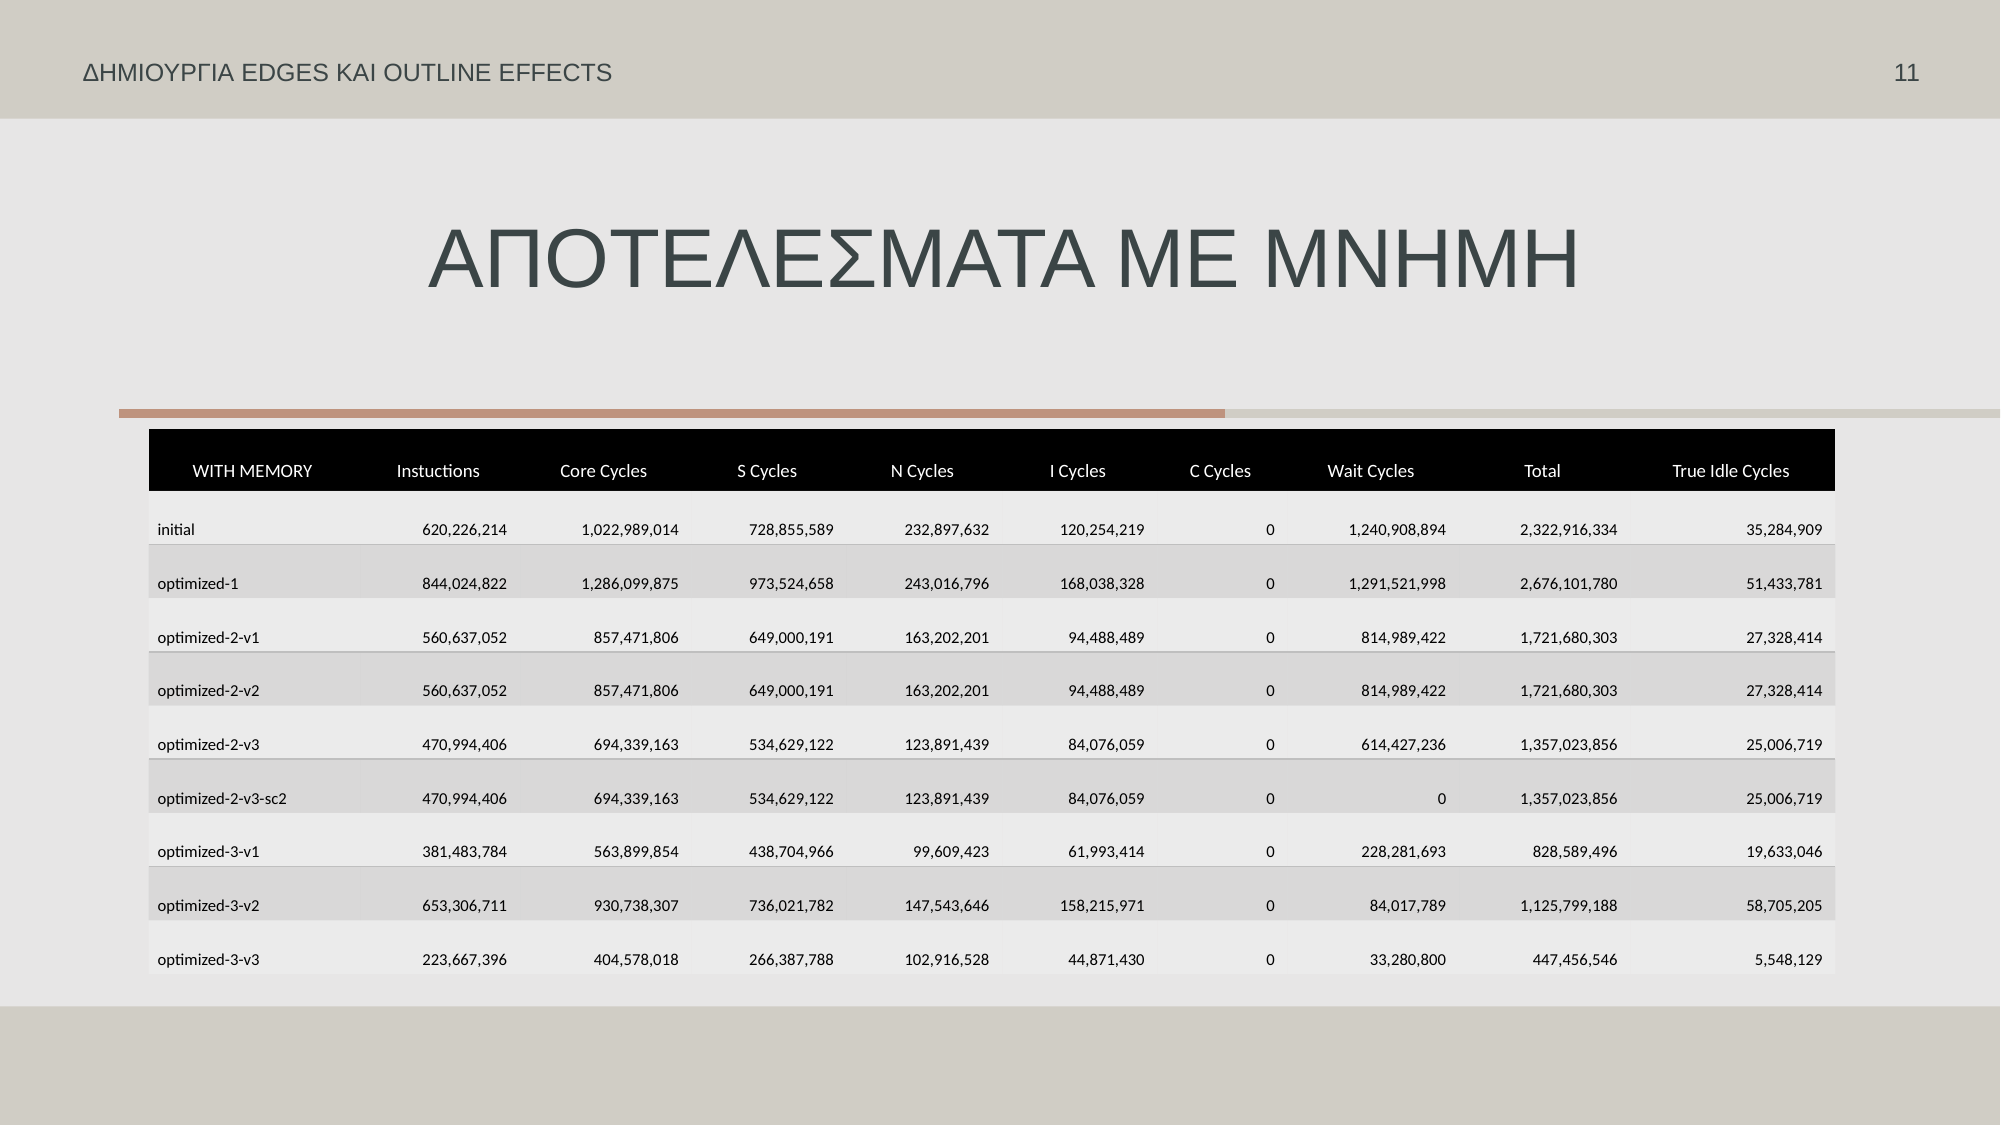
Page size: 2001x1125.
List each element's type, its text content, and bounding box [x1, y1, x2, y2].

table_cell 0 [1158, 545, 1287, 598]
table_cell 2,676,101,780 [1459, 545, 1631, 598]
table_cell 61,993,414 [1002, 813, 1158, 866]
table_cell 51,433,781 [1631, 545, 1835, 598]
table_cell 1,022,989,014 [520, 491, 692, 544]
table_cell 223,667,396 [361, 920, 520, 974]
table_cell 857,471,806 [520, 653, 692, 706]
table_cell 381,483,784 [361, 813, 520, 866]
table_header S Cycles [692, 429, 847, 491]
table_header C Cycles [1158, 429, 1287, 491]
table_header N Cycles [847, 429, 1002, 491]
table_cell optimized-1 [149, 545, 361, 598]
table_cell 102,916,528 [847, 920, 1002, 974]
table_cell 649,000,191 [692, 653, 847, 706]
table_cell 1,286,099,875 [520, 545, 692, 598]
table_cell 653,306,711 [361, 867, 520, 920]
table_cell optimized-2-v2 [149, 653, 361, 706]
table_cell 1,357,023,856 [1459, 760, 1631, 813]
table_cell 19,633,046 [1631, 813, 1835, 866]
table_cell 58,705,205 [1631, 867, 1835, 920]
table_cell optimized-2-v3 [149, 706, 361, 758]
table_cell 470,994,406 [361, 760, 520, 813]
table_cell 0 [1158, 706, 1287, 758]
table_cell 5,548,129 [1631, 920, 1835, 974]
table_cell 27,328,414 [1631, 653, 1835, 706]
table_cell 614,427,236 [1287, 706, 1459, 758]
table_cell 163,202,201 [847, 598, 1002, 651]
table_cell 147,543,646 [847, 867, 1002, 920]
table_cell 25,006,719 [1631, 760, 1835, 813]
table_cell 163,202,201 [847, 653, 1002, 706]
table_header Wait Cycles [1287, 429, 1459, 491]
table_cell 0 [1158, 760, 1287, 813]
table_cell 534,629,122 [692, 706, 847, 758]
table_cell 120,254,219 [1002, 491, 1158, 544]
table_cell 84,076,059 [1002, 760, 1158, 813]
table_cell 857,471,806 [520, 598, 692, 651]
table_cell 470,994,406 [361, 706, 520, 758]
table_cell 243,016,796 [847, 545, 1002, 598]
table_cell 0 [1158, 491, 1287, 544]
table_cell 0 [1158, 867, 1287, 920]
table_cell 25,006,719 [1631, 706, 1835, 758]
title Αποτελεσματα με μνημη [413, 215, 1616, 310]
table_cell 930,738,307 [520, 867, 692, 920]
table_cell 84,017,789 [1287, 867, 1459, 920]
table_cell 168,038,328 [1002, 545, 1158, 598]
table_cell 534,629,122 [692, 760, 847, 813]
table_cell 694,339,163 [520, 760, 692, 813]
table_header True Idle Cycles [1631, 429, 1835, 491]
table_header WITH MEMORY [149, 429, 361, 491]
table_cell 736,021,782 [692, 867, 847, 920]
table_cell 99,609,423 [847, 813, 1002, 866]
table_cell 1,125,799,188 [1459, 867, 1631, 920]
table_cell 649,000,191 [692, 598, 847, 651]
table_cell 0 [1158, 653, 1287, 706]
table_cell 158,215,971 [1002, 867, 1158, 920]
table_cell 1,721,680,303 [1459, 653, 1631, 706]
table_cell optimized-3-v2 [149, 867, 361, 920]
table_cell 94,488,489 [1002, 598, 1158, 651]
table_cell 844,024,822 [361, 545, 520, 598]
table_cell 35,284,909 [1631, 491, 1835, 544]
table_cell 228,281,693 [1287, 813, 1459, 866]
table_header Total [1459, 429, 1631, 491]
table_cell 814,989,422 [1287, 598, 1459, 651]
table_cell optimized-3-v3 [149, 920, 361, 974]
table_cell optimized-3-v1 [149, 813, 361, 866]
table_cell 0 [1158, 598, 1287, 651]
table_cell 560,637,052 [361, 598, 520, 651]
table_cell 1,291,521,998 [1287, 545, 1459, 598]
table_cell 1,721,680,303 [1459, 598, 1631, 651]
table_cell 694,339,163 [520, 706, 692, 758]
table_cell 84,076,059 [1002, 706, 1158, 758]
table_cell 560,637,052 [361, 653, 520, 706]
table_header Core Cycles [520, 429, 692, 491]
table_cell 266,387,788 [692, 920, 847, 974]
table_cell 33,280,800 [1287, 920, 1459, 974]
table_cell 973,524,658 [692, 545, 847, 598]
slide_number 11 [1660, 49, 1935, 95]
table_cell 438,704,966 [692, 813, 847, 866]
table_cell 814,989,422 [1287, 653, 1459, 706]
table_cell 620,226,214 [361, 491, 520, 544]
table_cell initial [149, 491, 361, 544]
table_cell 1,357,023,856 [1459, 706, 1631, 758]
table_cell optimized-2-v3-sc2 [149, 760, 361, 813]
table_cell 0 [1287, 760, 1459, 813]
table_header Instuctions [361, 429, 520, 491]
table_cell 447,456,546 [1459, 920, 1631, 974]
table_cell 123,891,439 [847, 760, 1002, 813]
table_cell 2,322,916,334 [1459, 491, 1631, 544]
table_cell 232,897,632 [847, 491, 1002, 544]
table_cell 828,589,496 [1459, 813, 1631, 866]
table_cell 27,328,414 [1631, 598, 1835, 651]
table_cell 1,240,908,894 [1287, 491, 1459, 544]
table_cell optimized-2-v1 [149, 598, 361, 651]
table_cell 563,899,854 [520, 813, 692, 866]
table_cell 0 [1158, 813, 1287, 866]
table_cell 728,855,589 [692, 491, 847, 544]
table_cell 44,871,430 [1002, 920, 1158, 974]
table_cell 404,578,018 [520, 920, 692, 974]
table_cell 94,488,489 [1002, 653, 1158, 706]
footer ΔΗΜΙΟΥΡΓΙΑ EDGES ΚΑΙ OUTLINE EFFECTS [67, 49, 863, 95]
table_cell 0 [1158, 920, 1287, 974]
table_header I Cycles [1002, 429, 1158, 491]
table_cell 123,891,439 [847, 706, 1002, 758]
